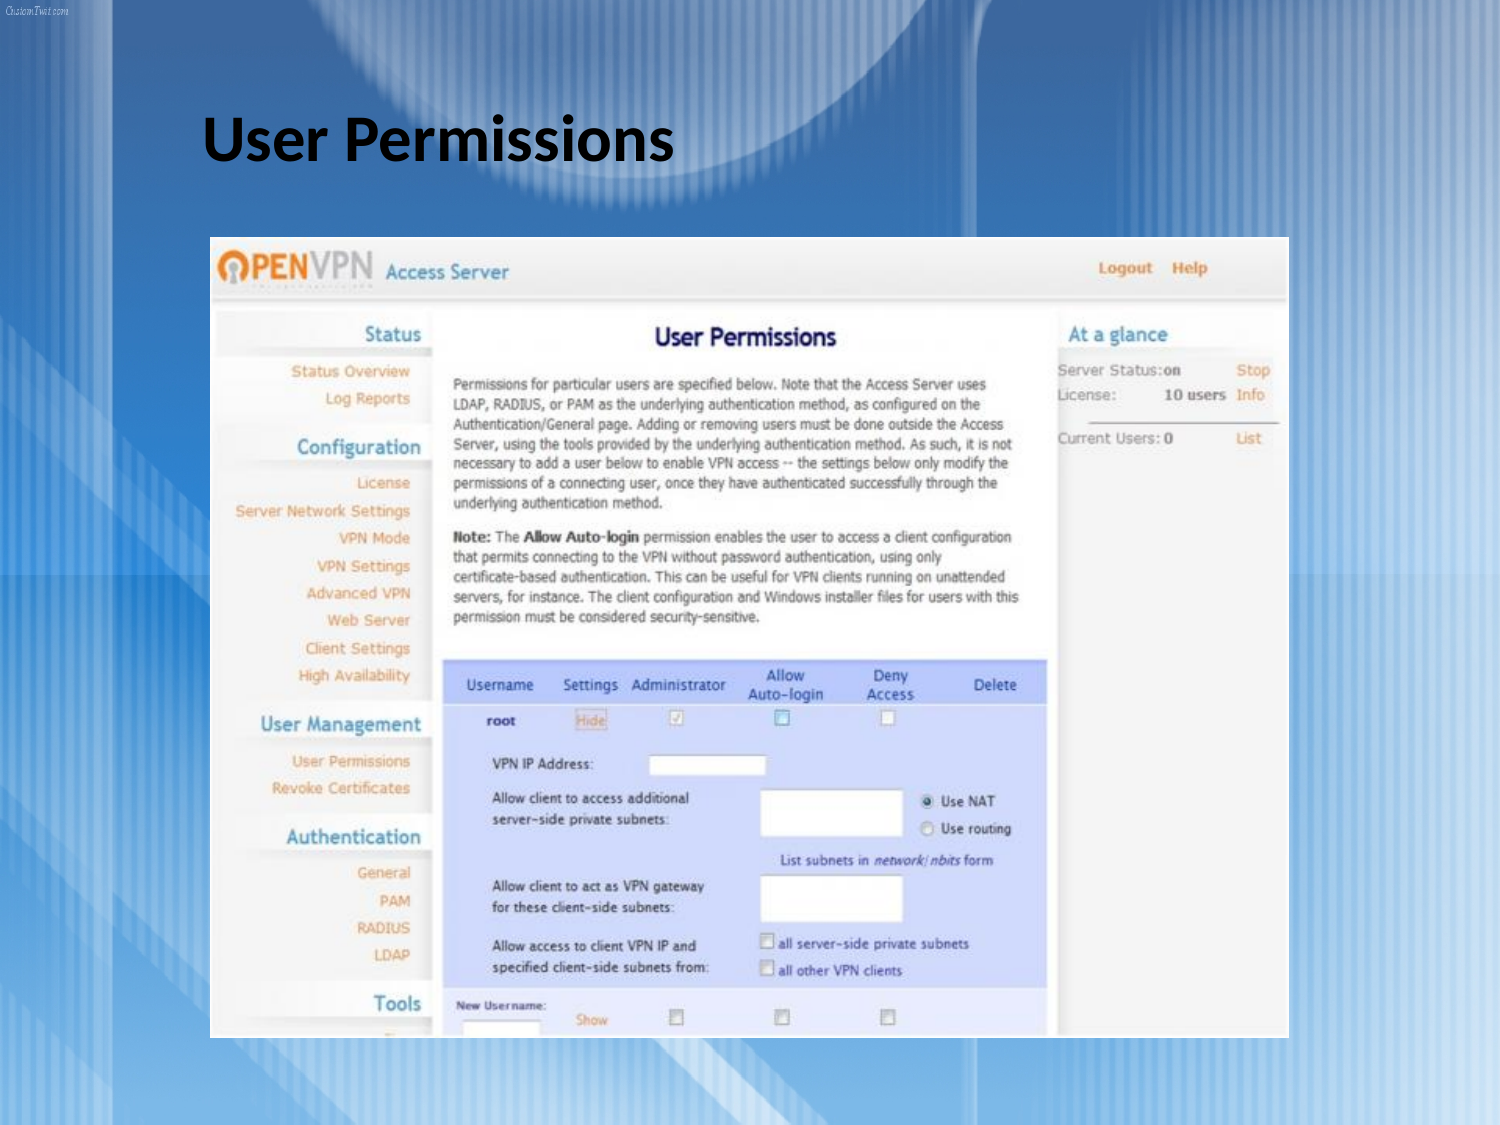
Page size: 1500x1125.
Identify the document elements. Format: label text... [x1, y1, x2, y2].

picture [0, 0, 1500, 1125]
text_box User Permissions [187, 87, 1088, 183]
